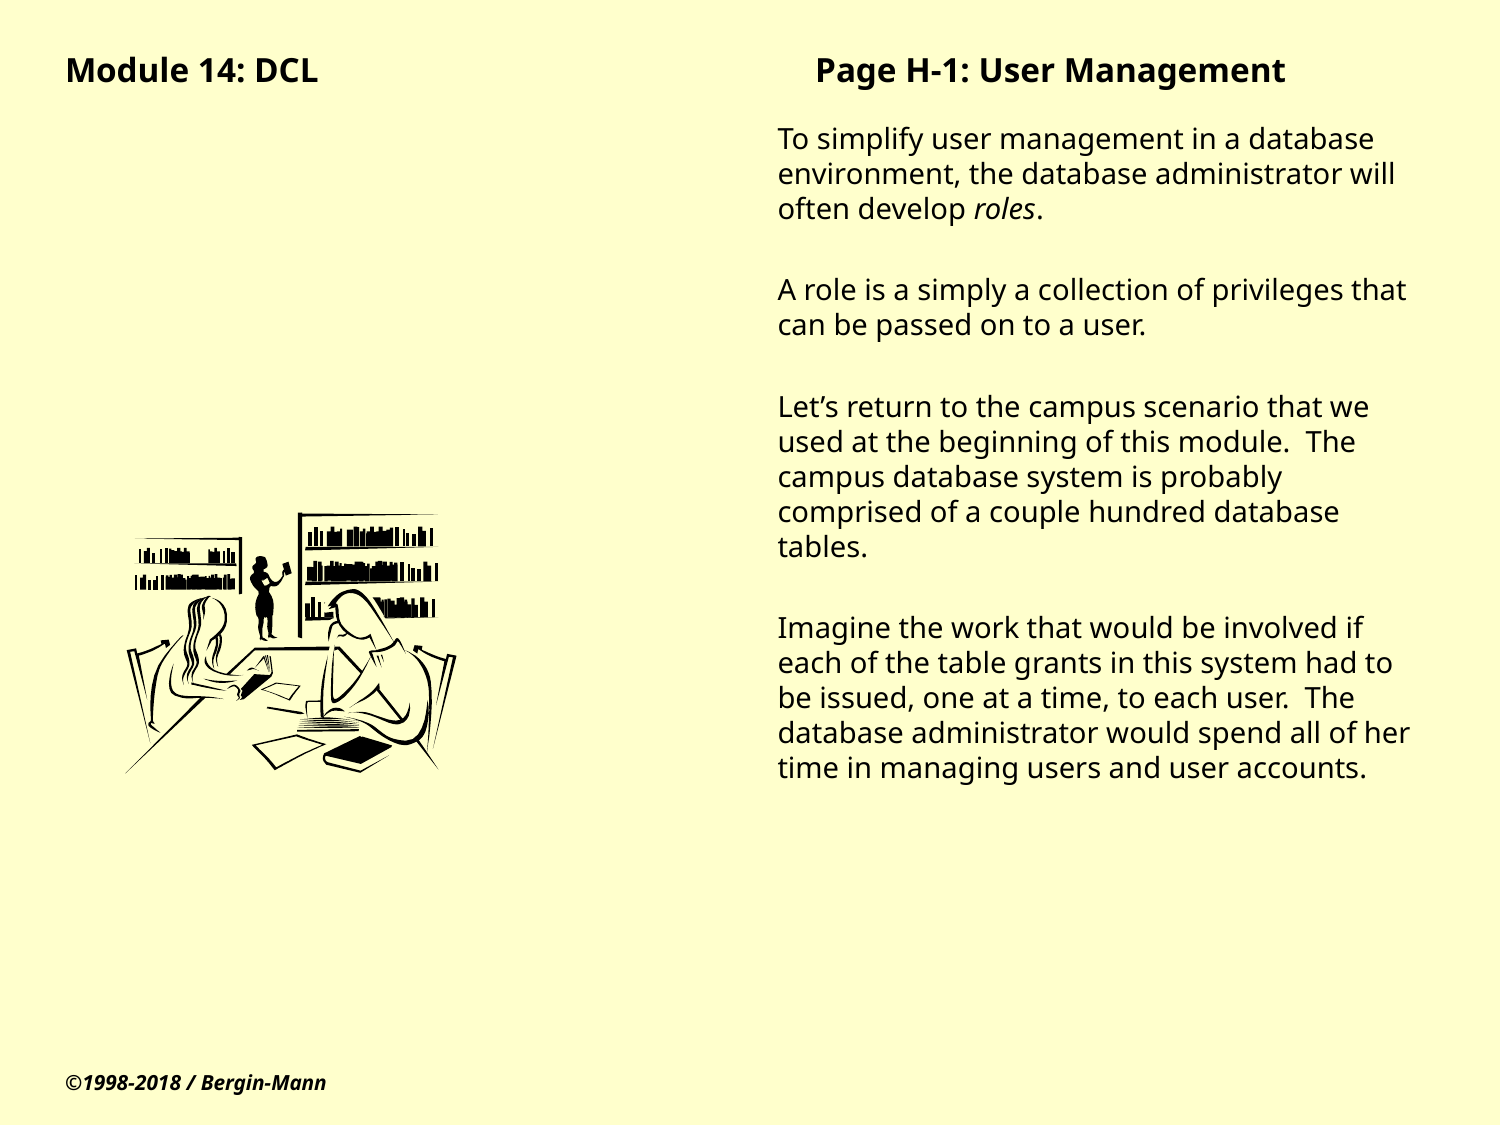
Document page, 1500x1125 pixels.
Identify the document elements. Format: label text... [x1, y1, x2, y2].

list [124, 512, 457, 774]
title Module 14: DCL Page H-1: User Management [50, 37, 1450, 100]
slide_number ©1998-2018 / Bergin-Mann [50, 1062, 425, 1100]
list To simplify user management in a database environment, the database administrator will often develop roles. A role is a simply a collection of privileges that can be passed on to a user. Let’s return to the campus scenario that we used at the beginning of this module. The campus database system is probably comprised of a couple hundred database tables. Imagine the work that would be involved if each of the table grants in this system had to be issued, one at a time, to each user. The database administrator would spend all of her time in managing users and user accounts. [762, 112, 1450, 1050]
